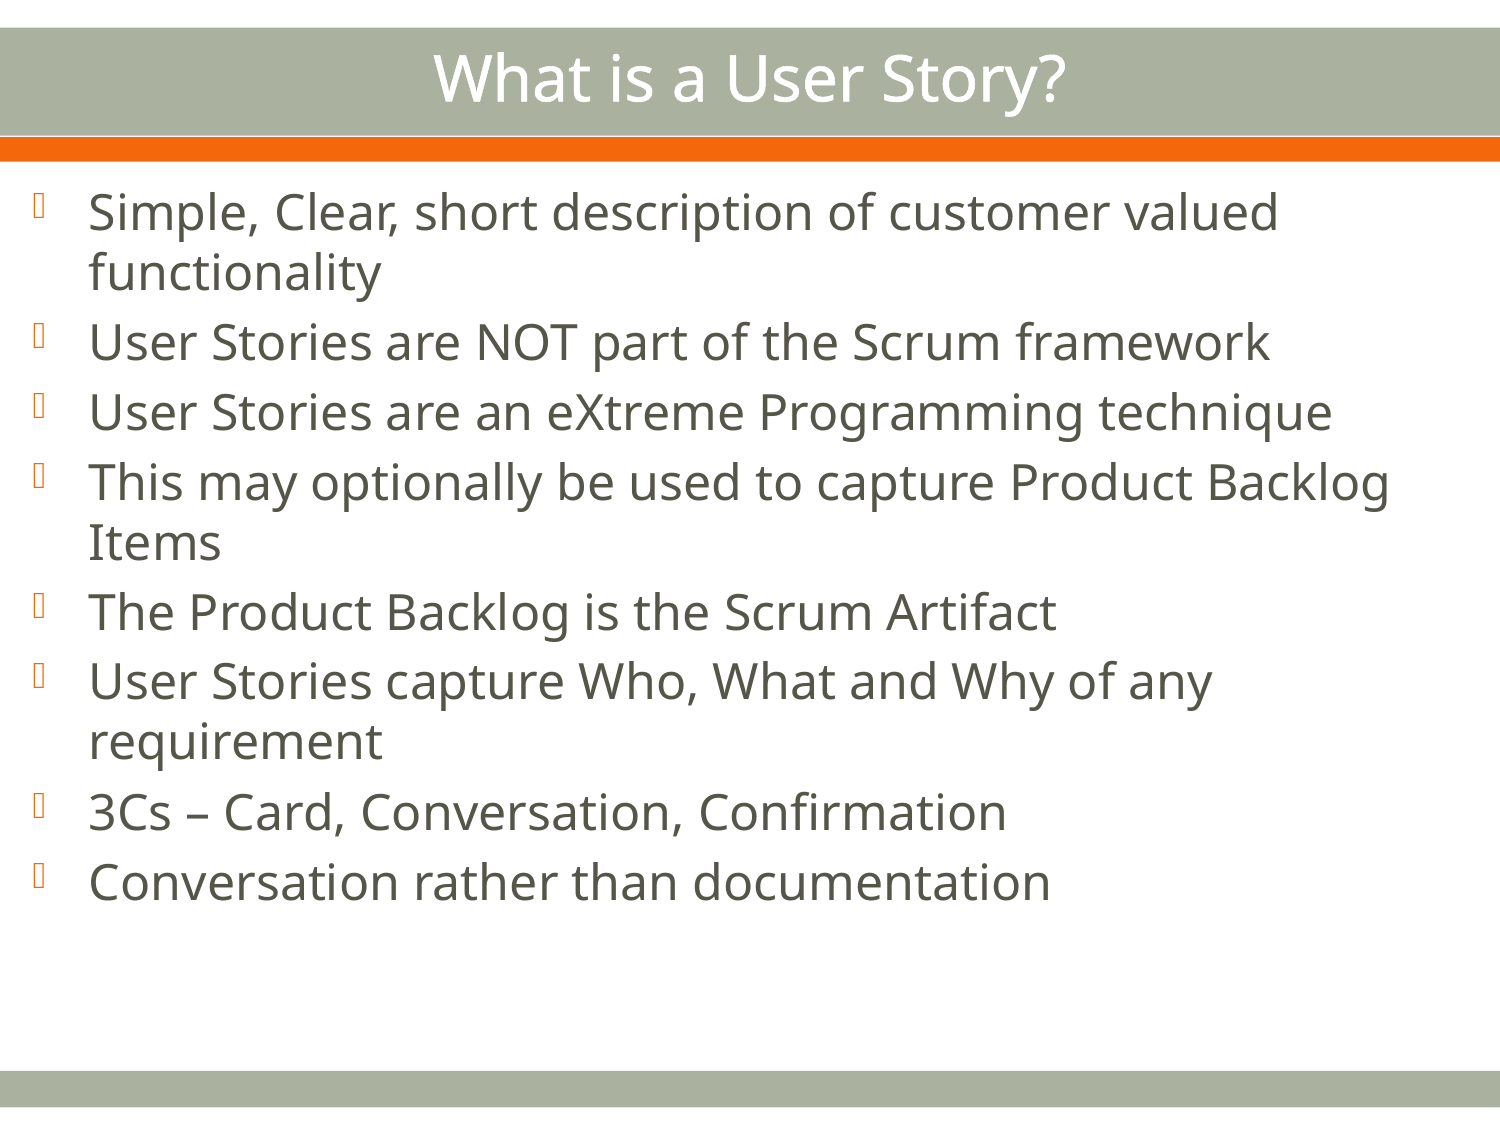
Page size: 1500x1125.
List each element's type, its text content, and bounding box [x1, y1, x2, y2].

title What is a User Story? [0, 29, 1500, 123]
list Simple, Clear, short description of customer valued functionality User Stories are NOT part of the Scrum framework User Stories are an eXtreme Programming technique This may optionally be used to capture Product Backlog Items The Product Backlog is the Scrum Artifact User Stories capture Who, What and Why of any requirement 3Cs – Card, Conversation, Confirmation Conversation rather than documentation [17, 172, 1483, 1059]
